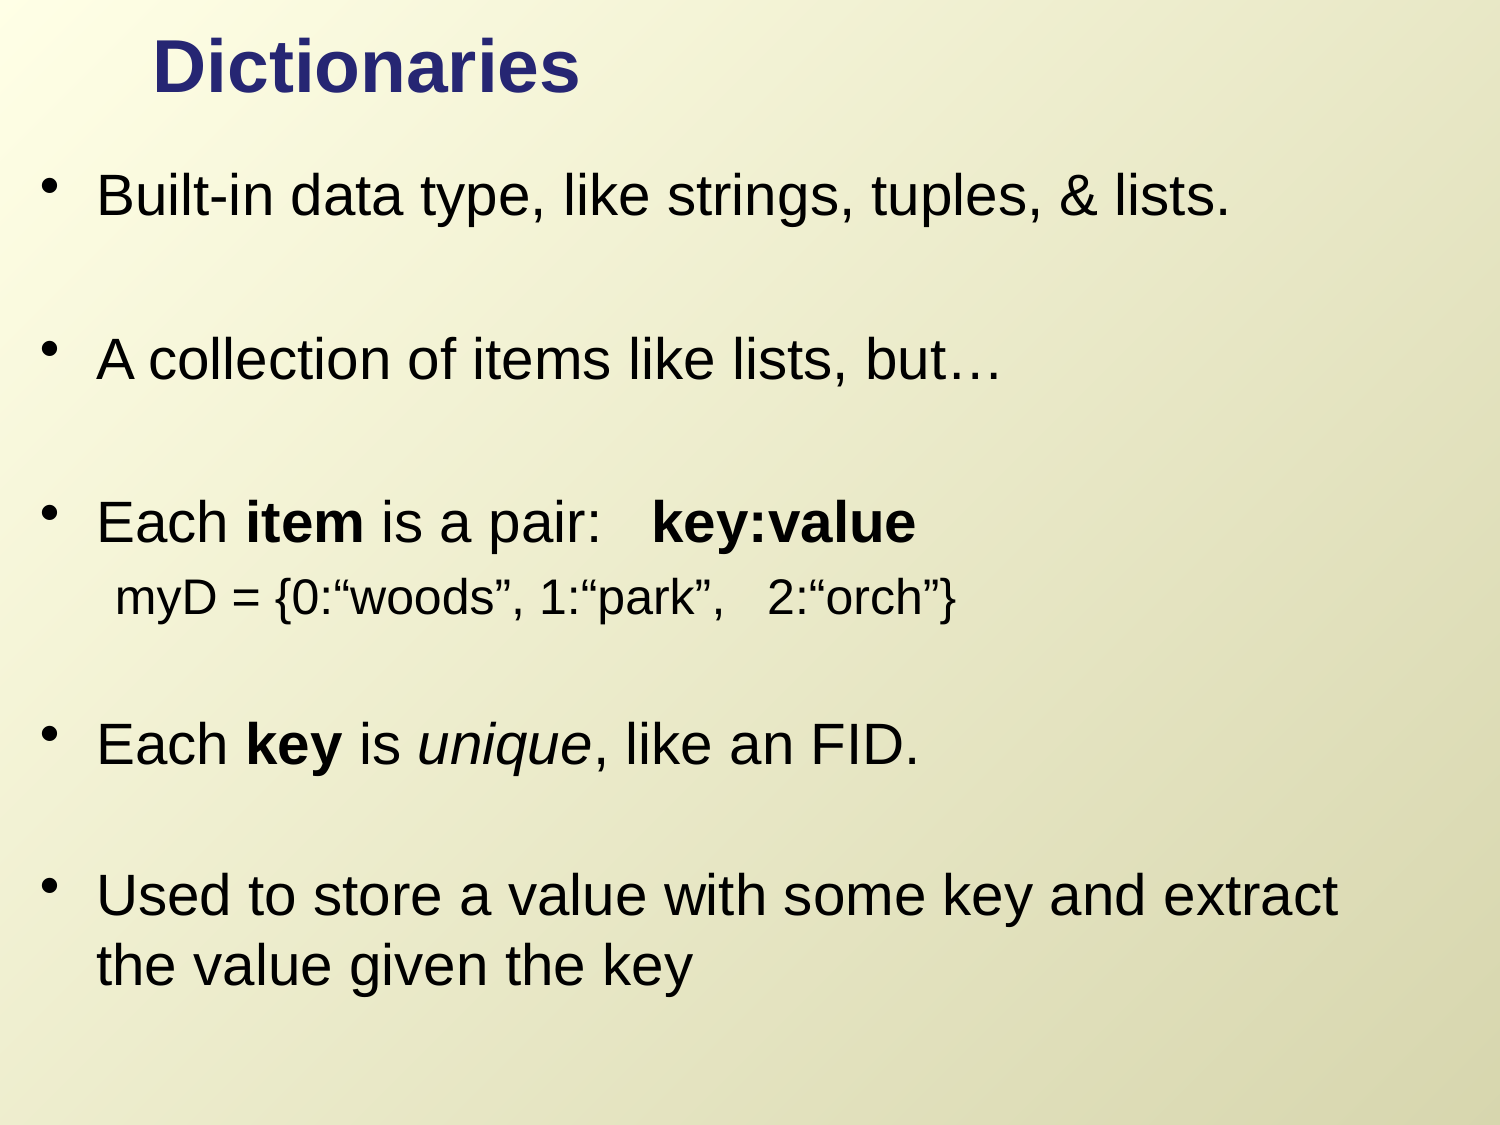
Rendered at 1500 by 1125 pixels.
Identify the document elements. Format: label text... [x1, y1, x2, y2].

list Built-in data type, like strings, tuples, & lists. A collection of items like lists, but… Each item is a pair: key:value myD = {0:“woods”, 1:“park”, 2:“orch”} Each key is unique, like an FID. Used to store a value with some key and extract the value given the key [24, 149, 1450, 1038]
title Dictionaries [137, 24, 1450, 100]
